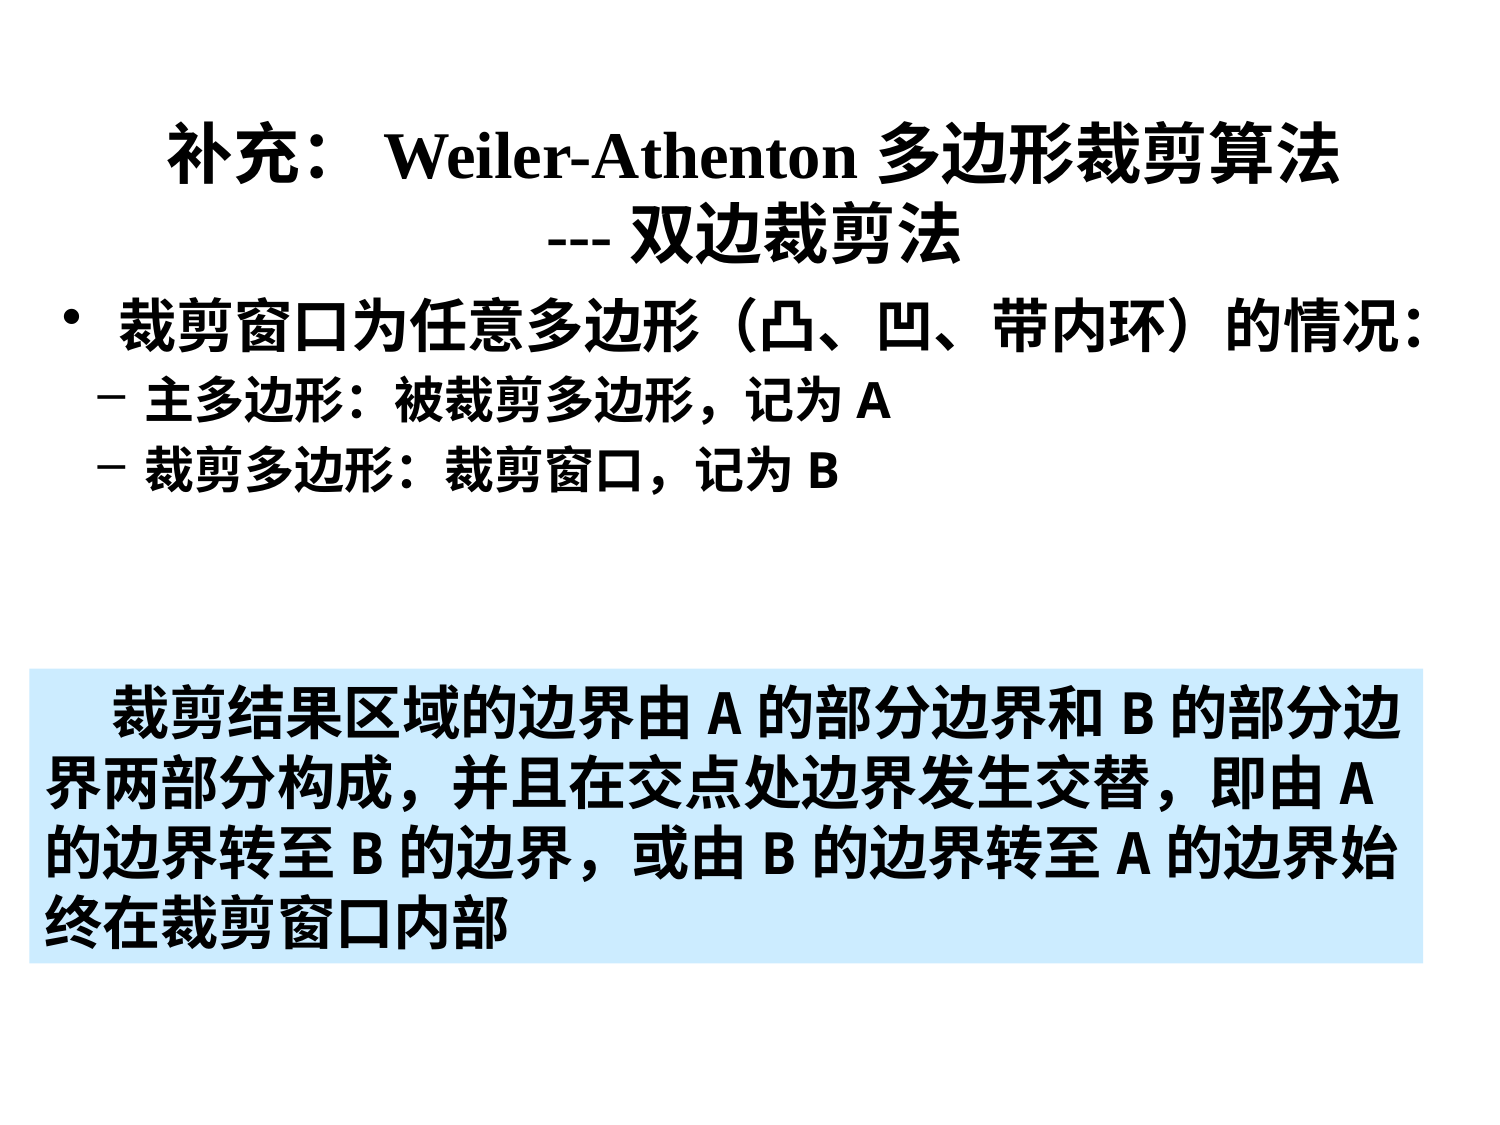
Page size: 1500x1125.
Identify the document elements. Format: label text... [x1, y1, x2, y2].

title 补充：Weiler-Athenton多边形裁剪算法 ---双边裁剪法 [116, 128, 1393, 255]
list 裁剪窗口为任意多边形（凸、凹、带内环）的情况： 主多边形：被裁剪多边形，记为A 裁剪多边形：裁剪窗口，记为B [46, 281, 1442, 1055]
text_box 裁剪结果区域的边界由A的部分边界和B的部分边界两部分构成，并且在交点处边界发生交替，即由A的边界转至B的边界，或由B的边界转至A的边界始终在裁剪窗口内部 [29, 668, 1424, 964]
